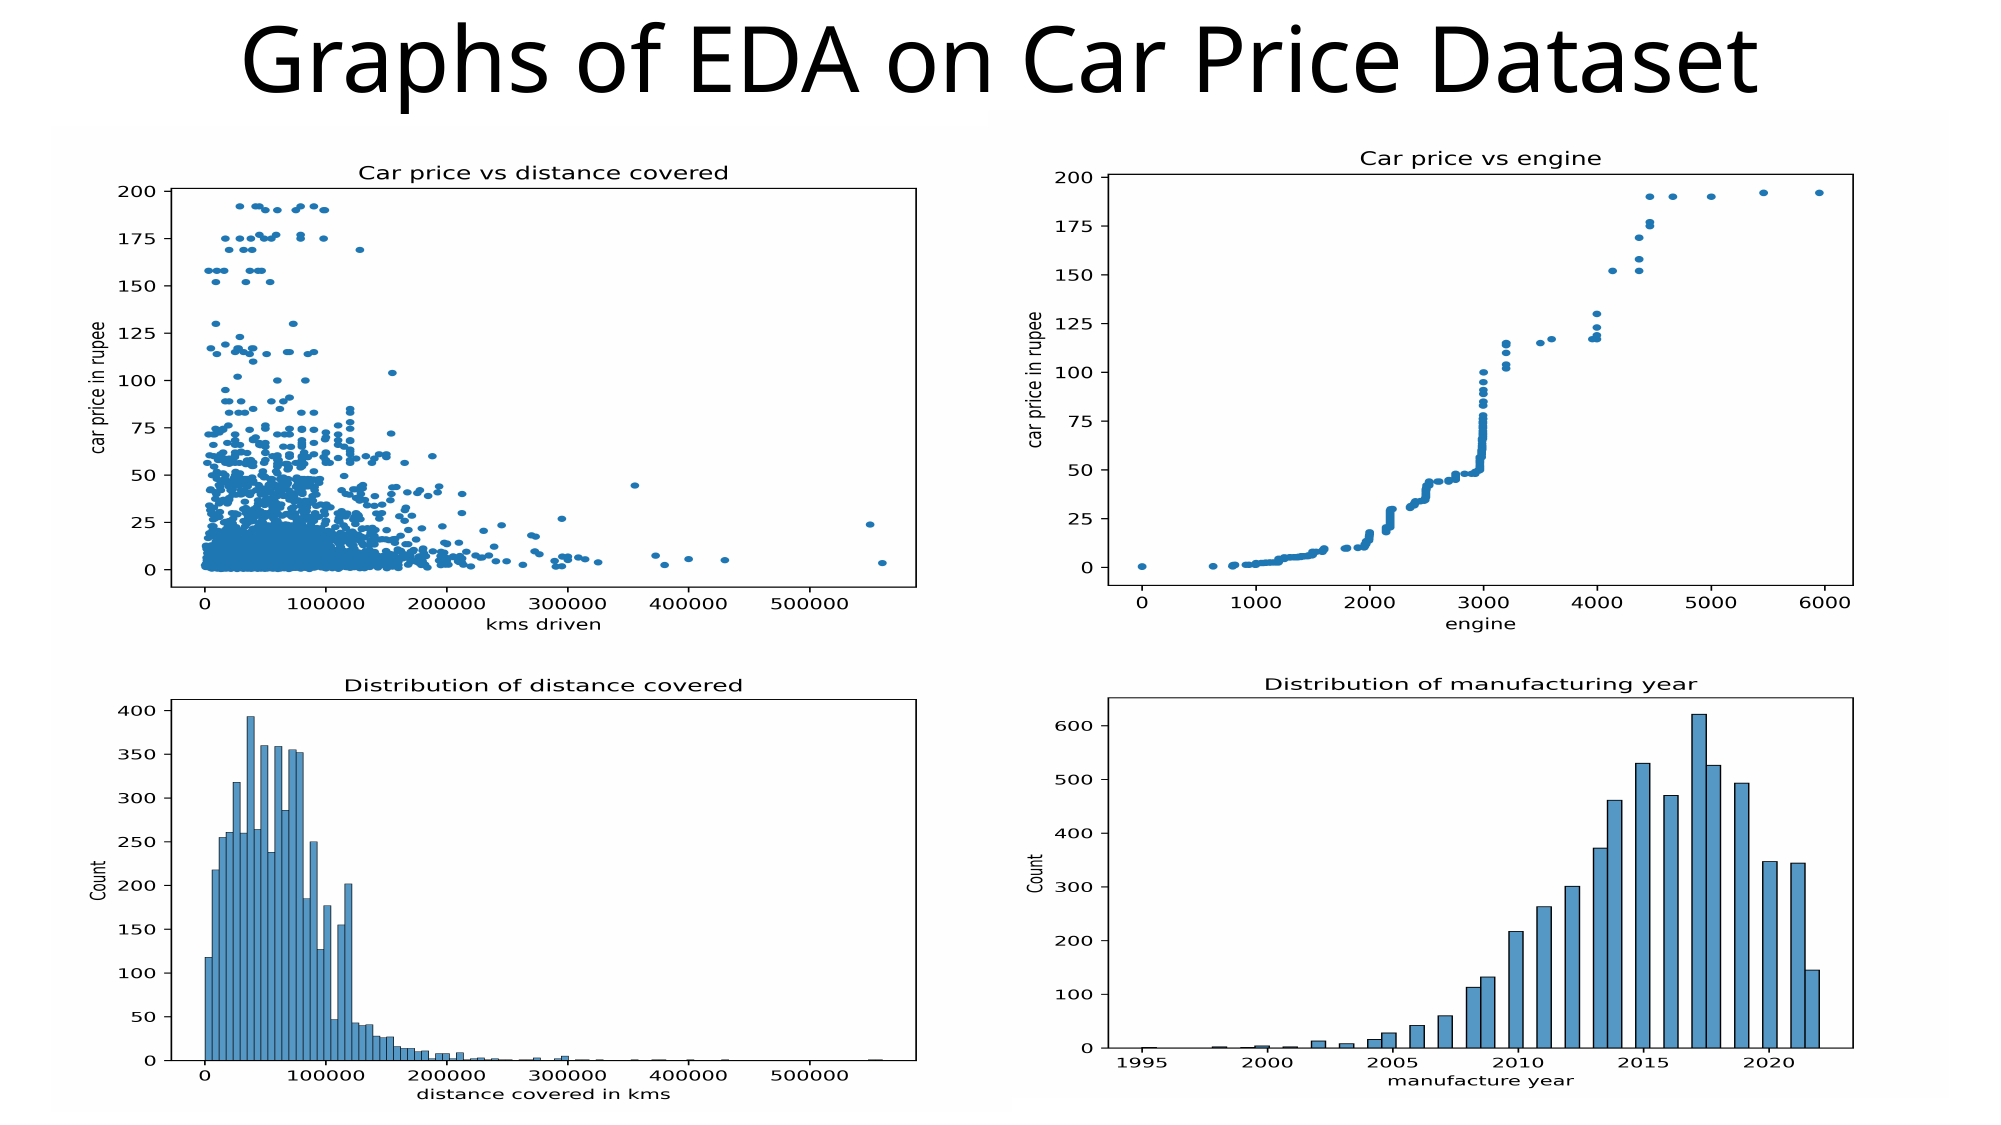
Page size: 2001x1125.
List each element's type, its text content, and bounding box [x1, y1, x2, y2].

title Graphs of EDA on Car Price Dataset [137, 0, 1863, 126]
picture [51, 110, 1949, 1112]
